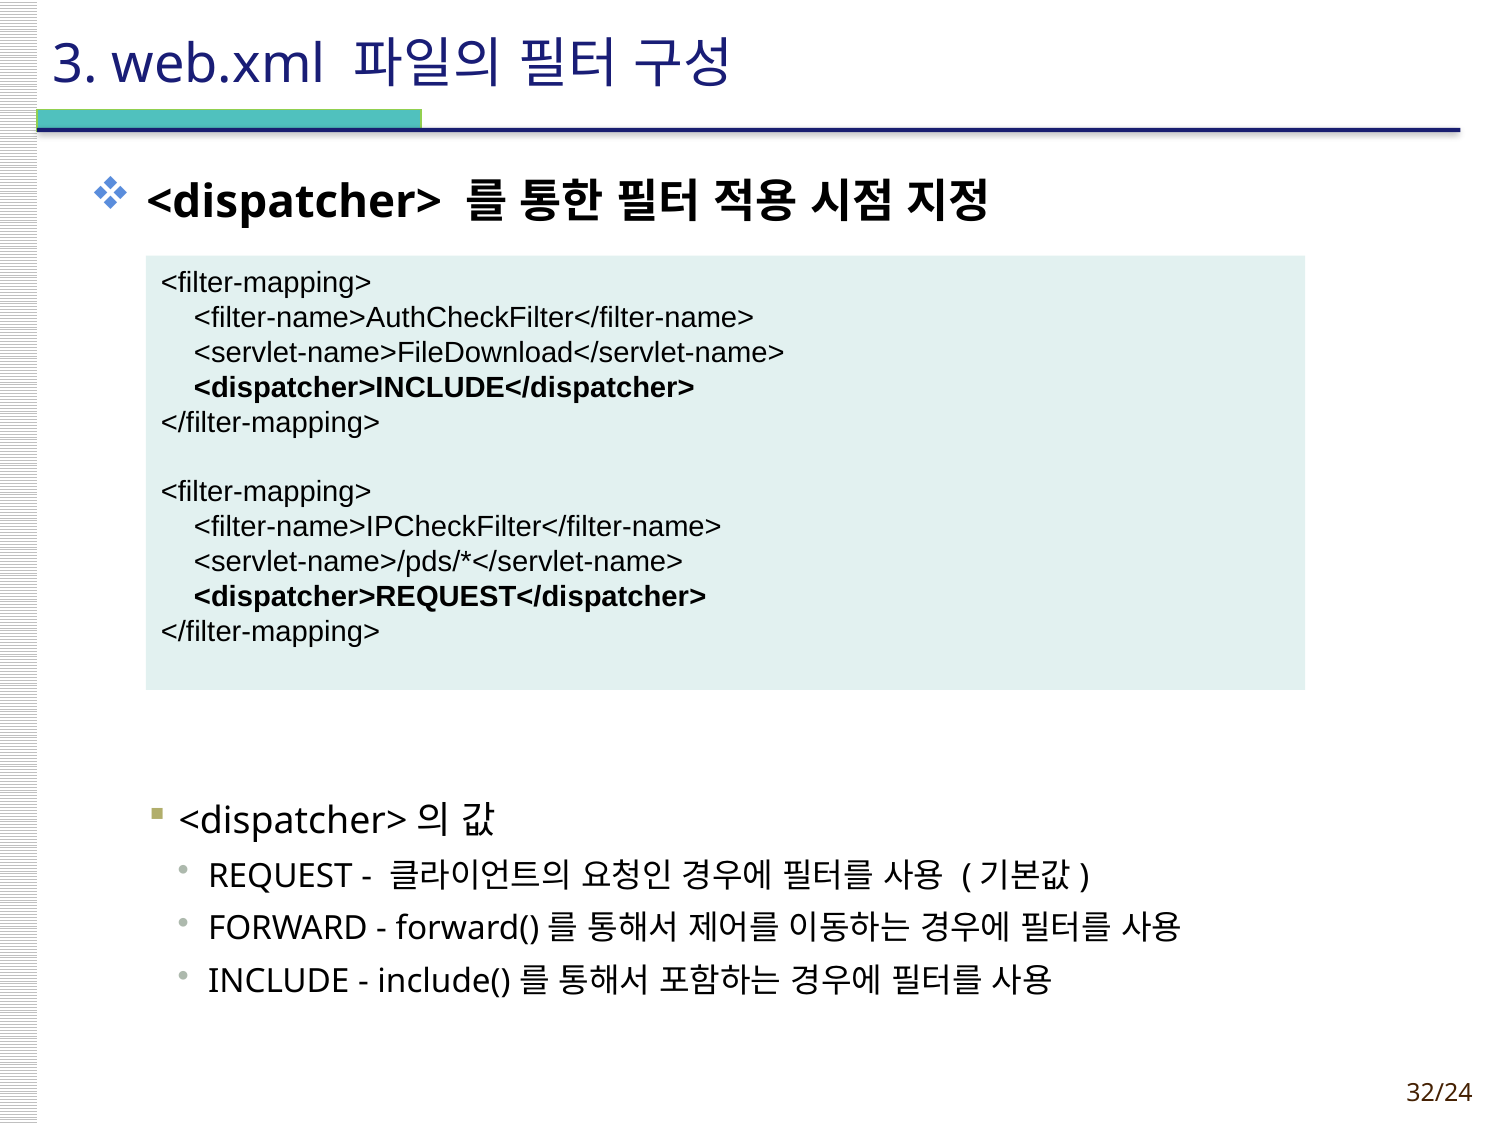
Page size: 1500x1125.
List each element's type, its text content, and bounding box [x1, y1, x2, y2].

text_box <filter-mapping> <filter-name>AuthCheckFilter</filter-name> <servlet-name>FileDownload</servlet-name> <dispatcher>INCLUDE</dispatcher> </filter-mapping> <filter-mapping> <filter-name>IPCheckFilter</filter-name> <servlet-name>/pds/*</servlet-name> <dispatcher>REQUEST</dispatcher> </filter-mapping> [145, 255, 1306, 690]
list <dispatcher> 를 통한 필터 적용 시점 지정 <dispatcher>의 값 REQUEST - 클라이언트의 요청인 경우에 필터를 사용 (기본값) FORWARD - forward()를 통해서 제어를 이동하는 경우에 필터를 사용 INCLUDE - include()를 통해서 포함하는 경우에 필터를 사용 [75, 164, 1425, 1005]
title 3. web.xml 파일의 필터 구성 [37, 13, 1278, 109]
